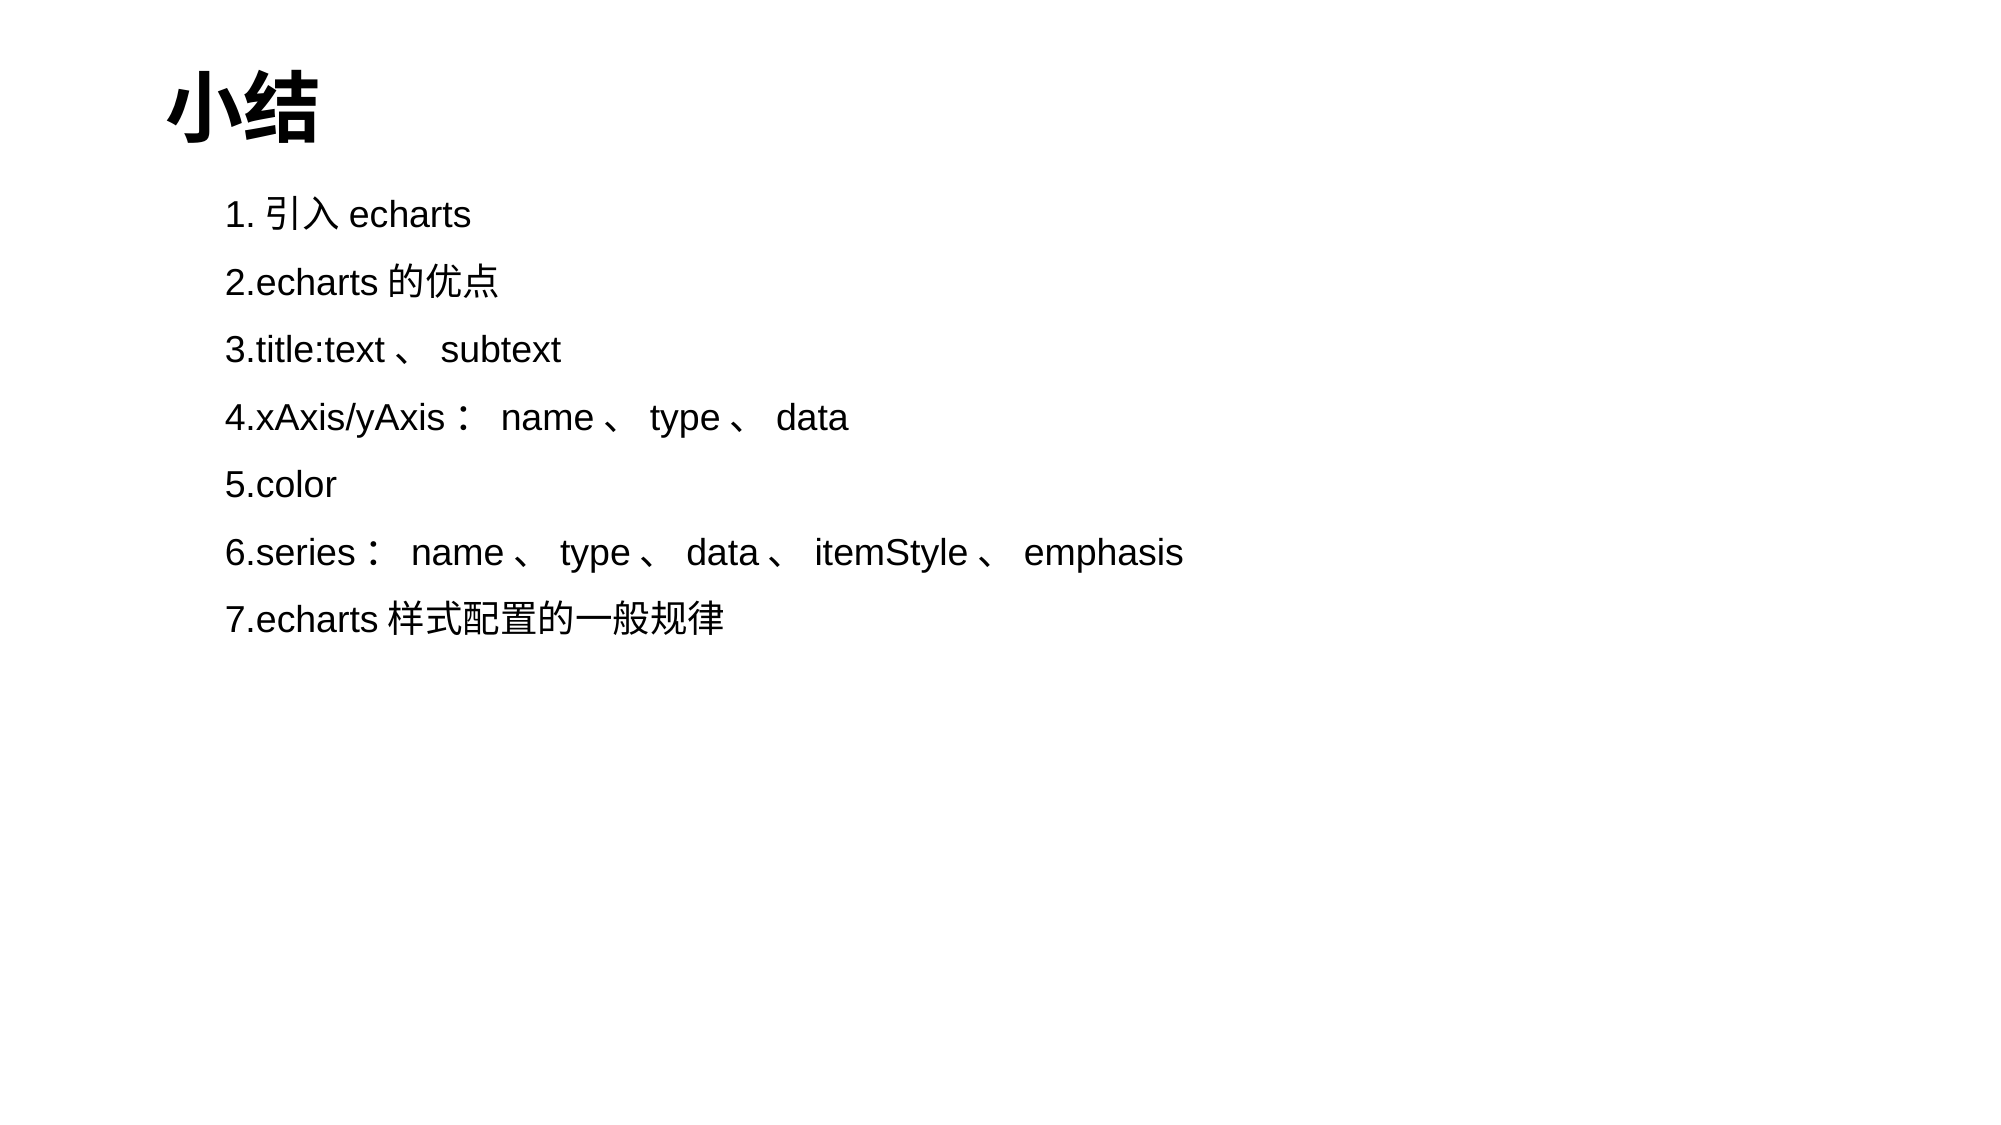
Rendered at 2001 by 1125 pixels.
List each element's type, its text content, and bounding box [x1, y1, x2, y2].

text_box 小结 [150, 51, 964, 160]
text_box 1.引入echarts 2.echarts的优点 3.title:text、subtext 4.xAxis/yAxis：name、type、data 5.color 6.series：name、type、data、itemStyle、emphasis 7.echarts样式配置的一般规律 [210, 160, 1729, 828]
